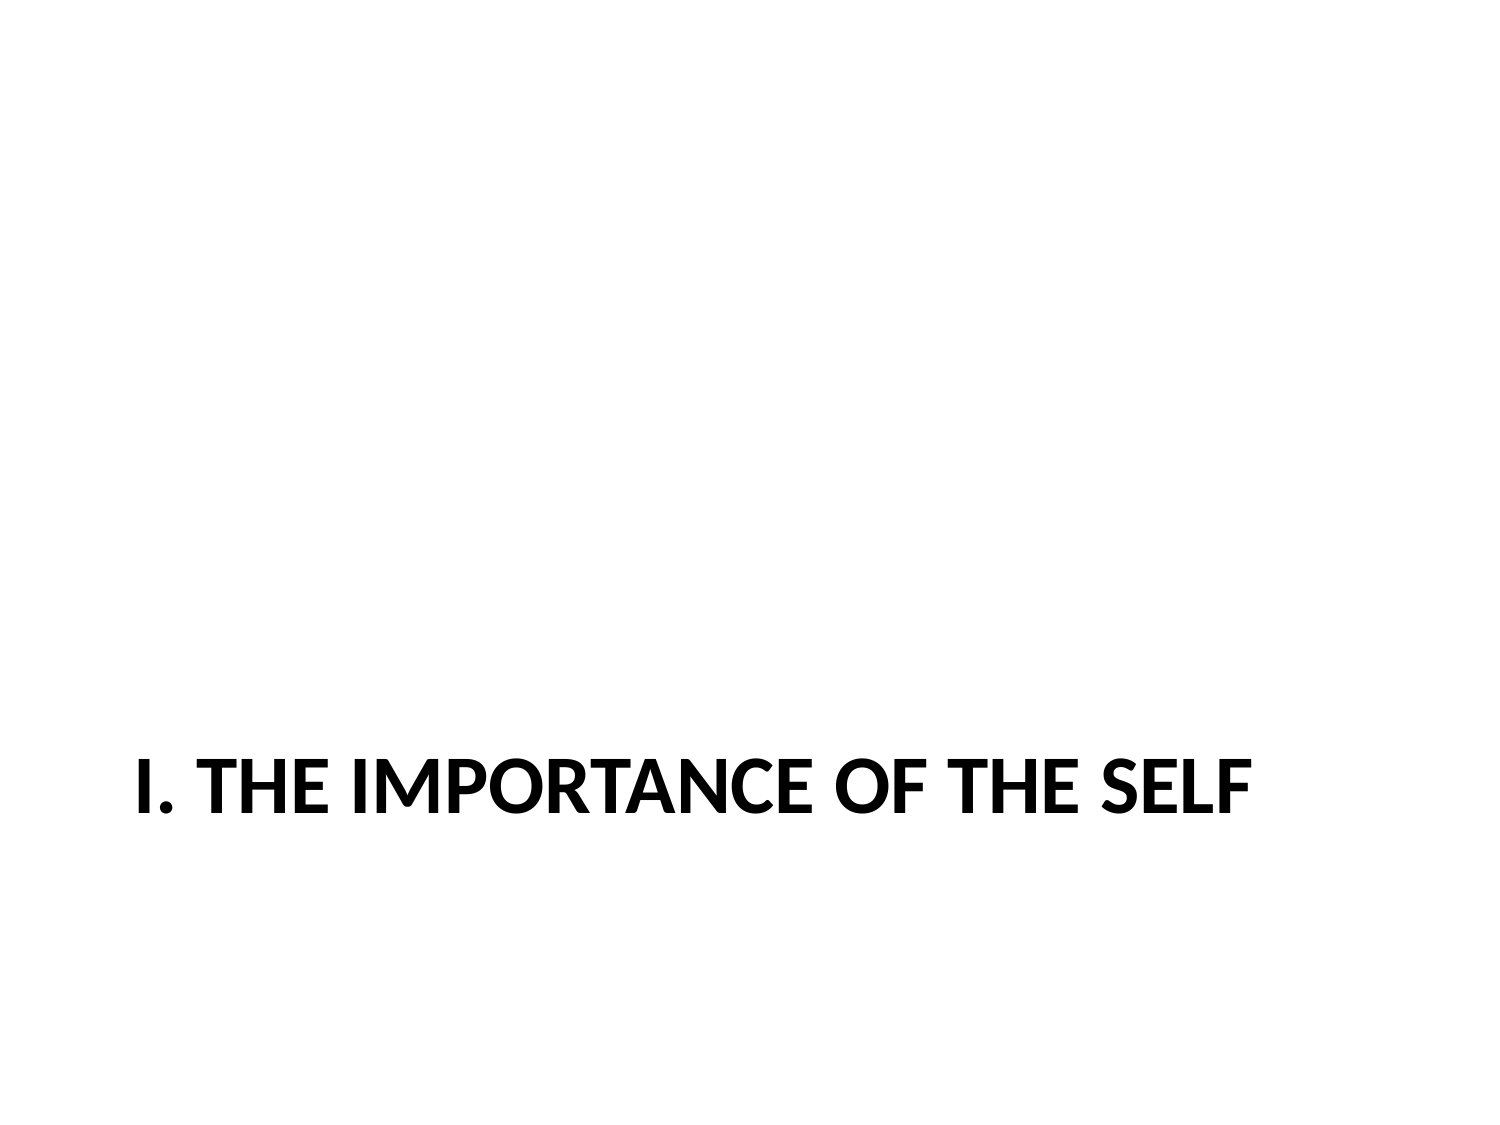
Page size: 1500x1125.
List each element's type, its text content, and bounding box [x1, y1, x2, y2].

title I. The importancE of the self [118, 722, 1394, 947]
